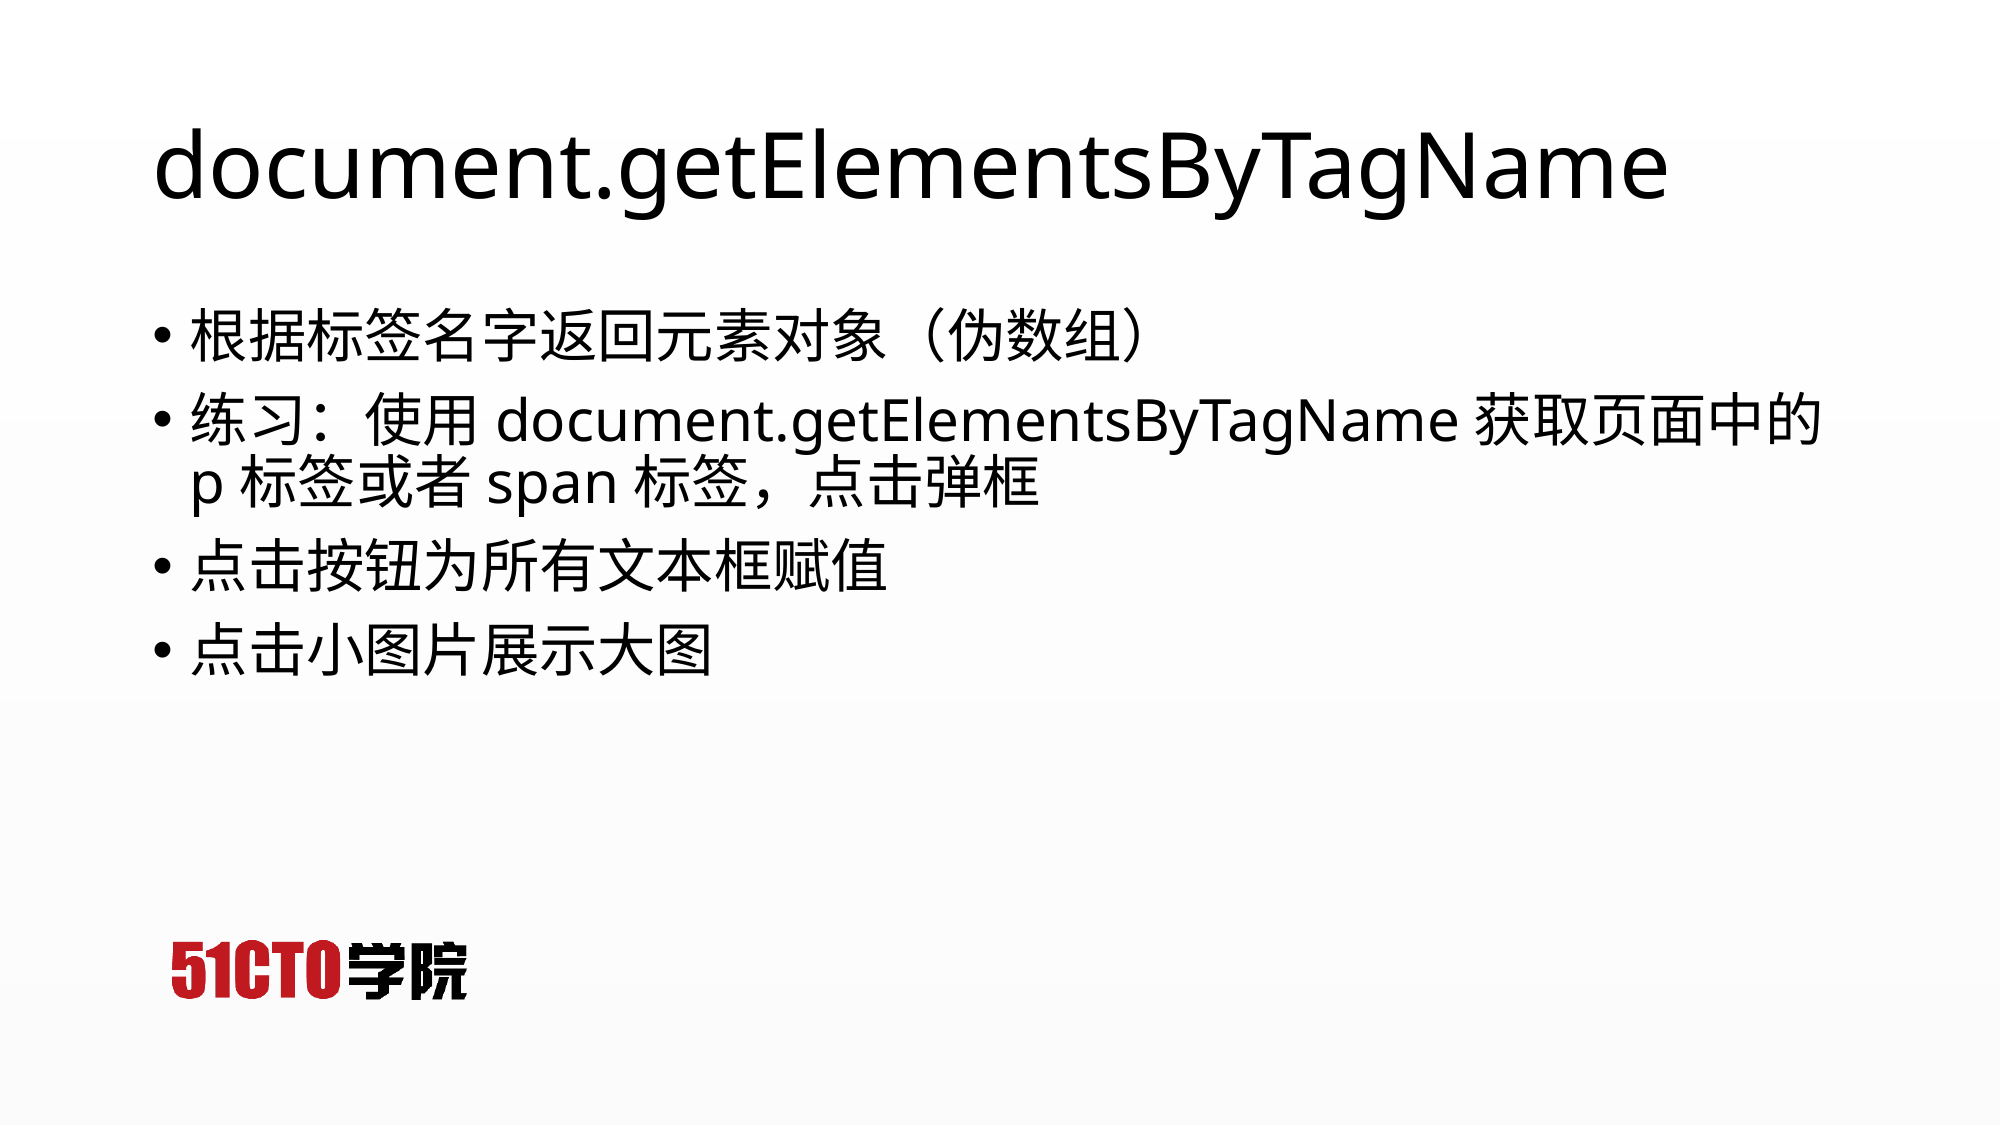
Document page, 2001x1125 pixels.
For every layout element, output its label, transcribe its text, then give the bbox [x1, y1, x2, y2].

list 根据标签名字返回元素对象（伪数组） 练习：使用document.getElementsByTagName获取页面中的p标签或者span标签，点击弹框 点击按钮为所有文本框赋值 点击小图片展示大图 [137, 299, 1863, 1014]
title document.getElementsByTagName [137, 59, 1863, 278]
